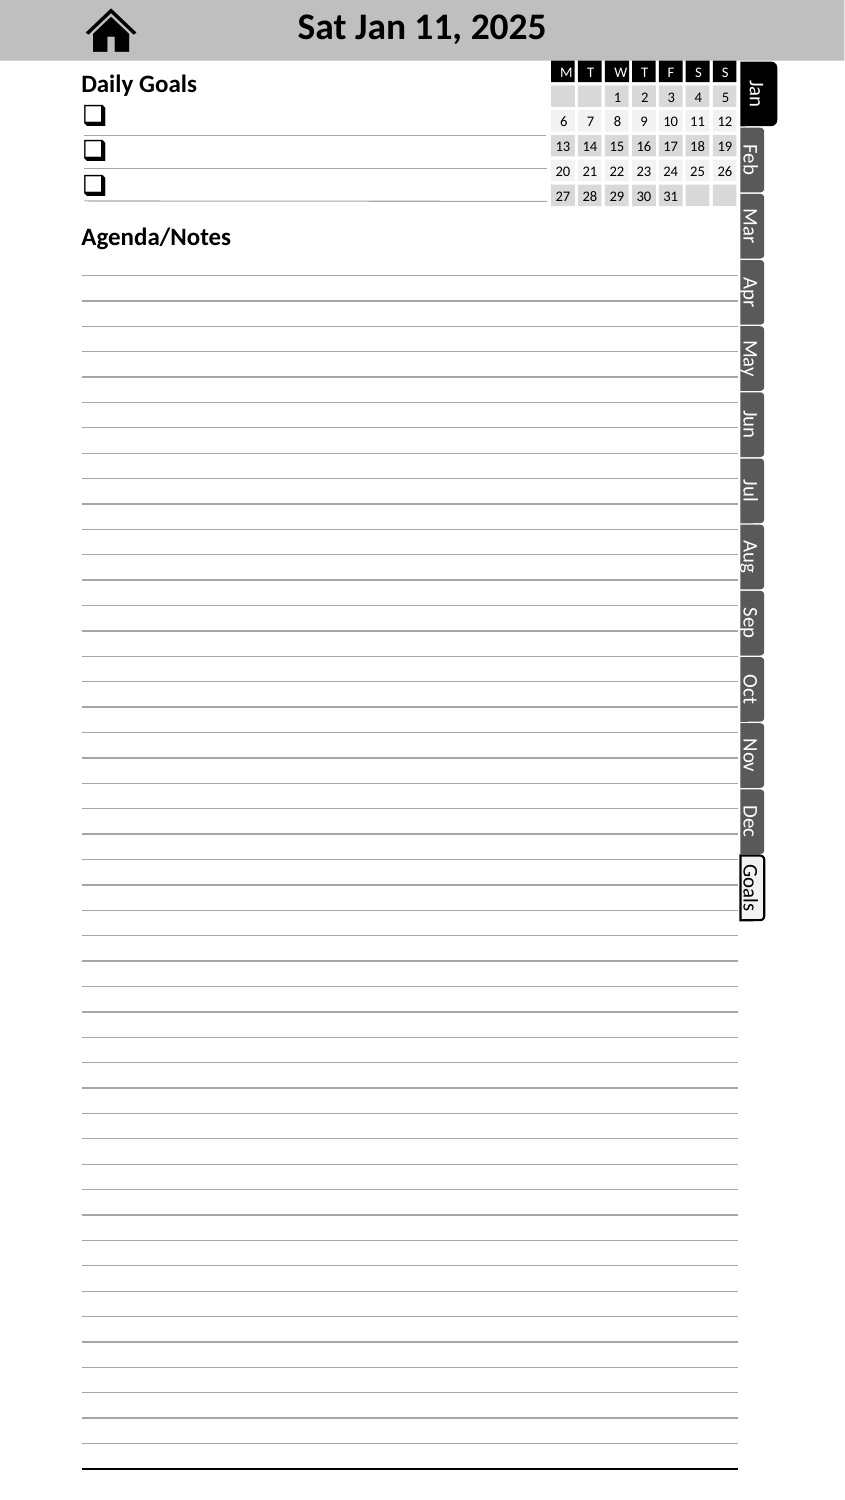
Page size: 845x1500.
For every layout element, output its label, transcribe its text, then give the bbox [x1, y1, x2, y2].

list Sat Jan 11, 2025 [190, 0, 655, 61]
picture [82, 1, 140, 59]
